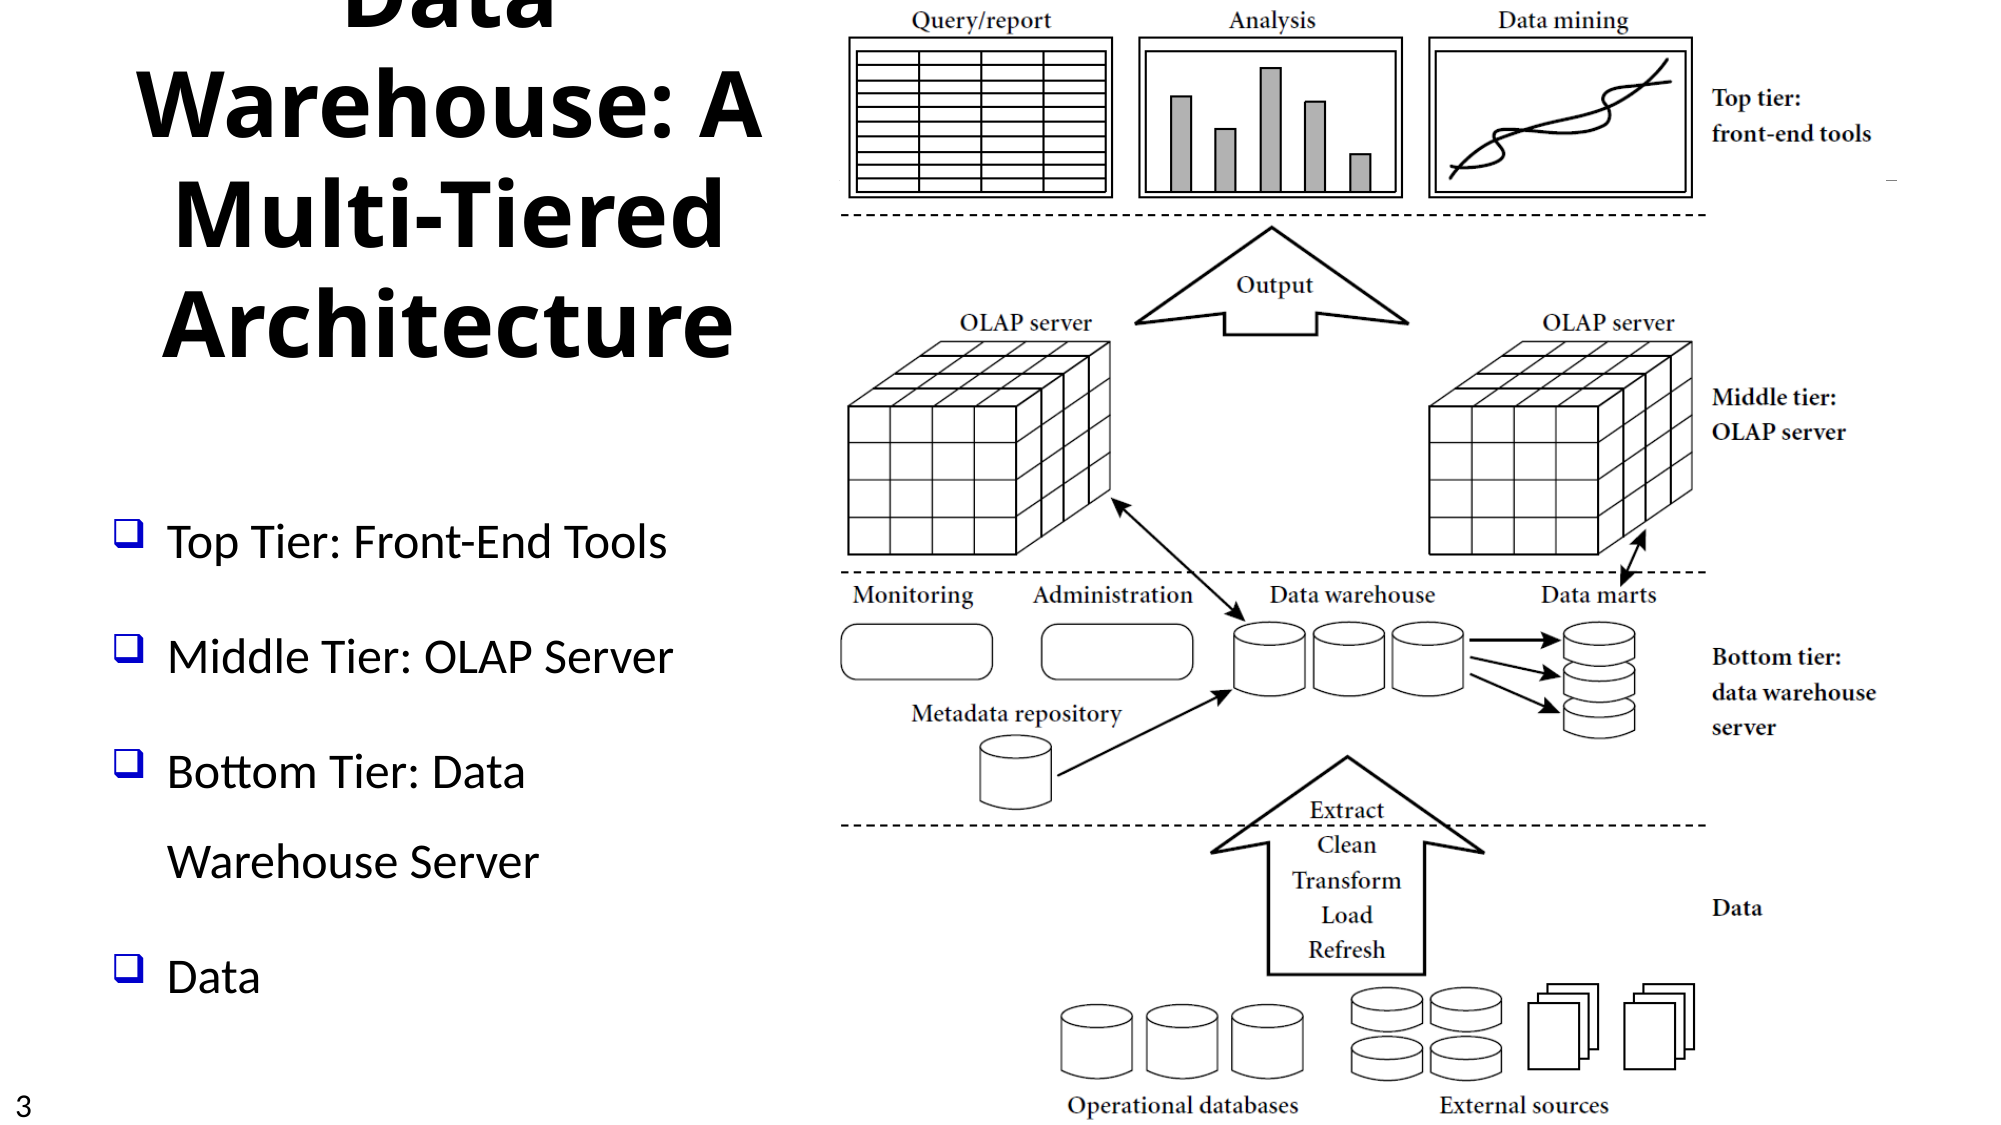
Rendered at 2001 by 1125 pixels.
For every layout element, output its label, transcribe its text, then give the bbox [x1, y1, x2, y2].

picture [838, 4, 1887, 1125]
list Top Tier: Front-End Tools Middle Tier: OLAP Server Bottom Tier: Data Warehouse Server Data [95, 471, 780, 1021]
text_box Data Warehouse: A Multi-Tiered Architecture [59, 34, 836, 384]
